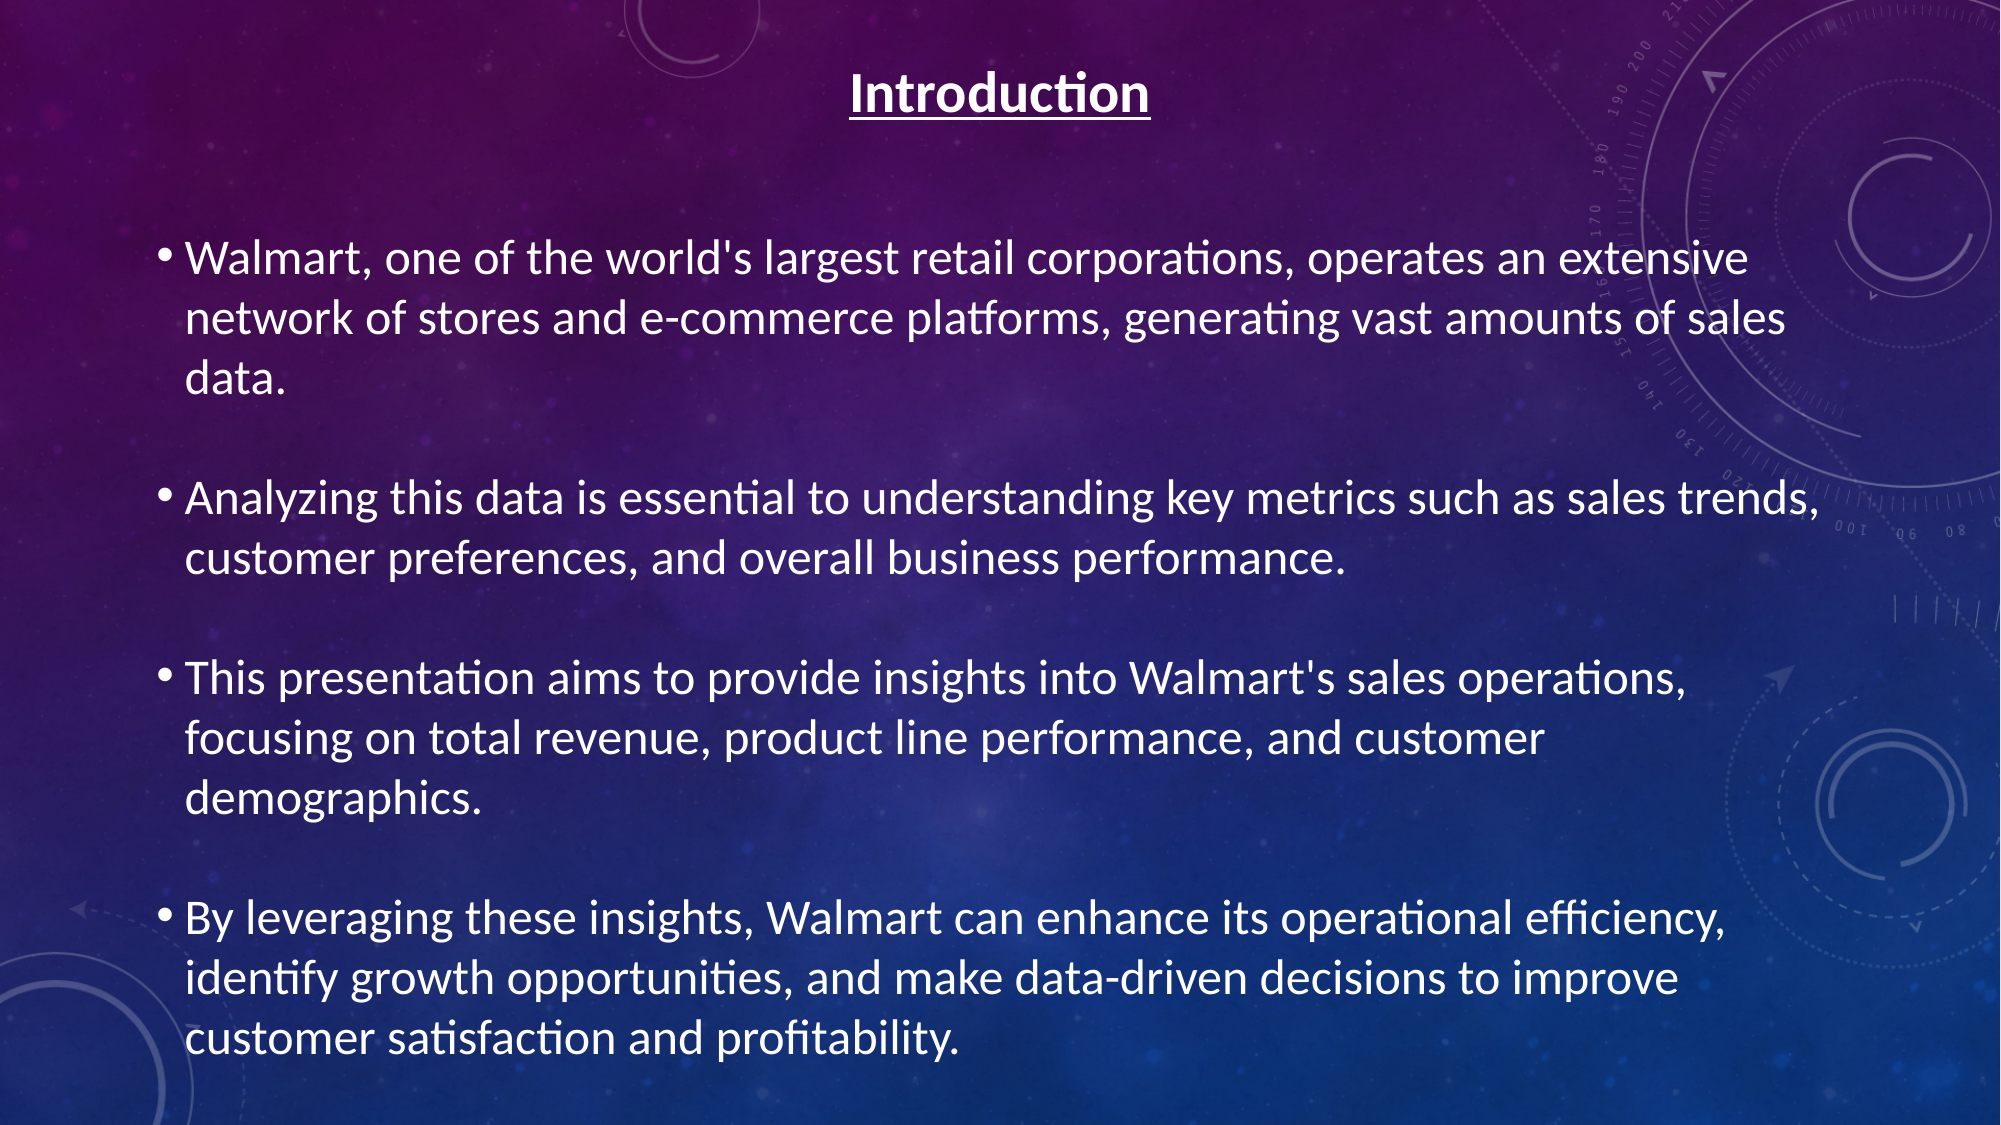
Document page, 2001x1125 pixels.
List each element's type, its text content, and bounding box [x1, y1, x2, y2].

text_box Introduction [111, 47, 1888, 136]
text_box Walmart, one of the world's largest retail corporations, operates an extensive network of stores and e-commerce platforms, generating vast amounts of sales data. Analyzing this data is essential to understanding key metrics such as sales trends, customer preferences, and overall business performance. This presentation aims to provide insights into Walmart's sales operations, focusing on total revenue, product line performance, and customer demographics. By leveraging these insights, Walmart can enhance its operational efficiency, identify growth opportunities, and make data-driven decisions to improve customer satisfaction and profitability. [141, 216, 1863, 842]
picture [0, 0, 2001, 1125]
